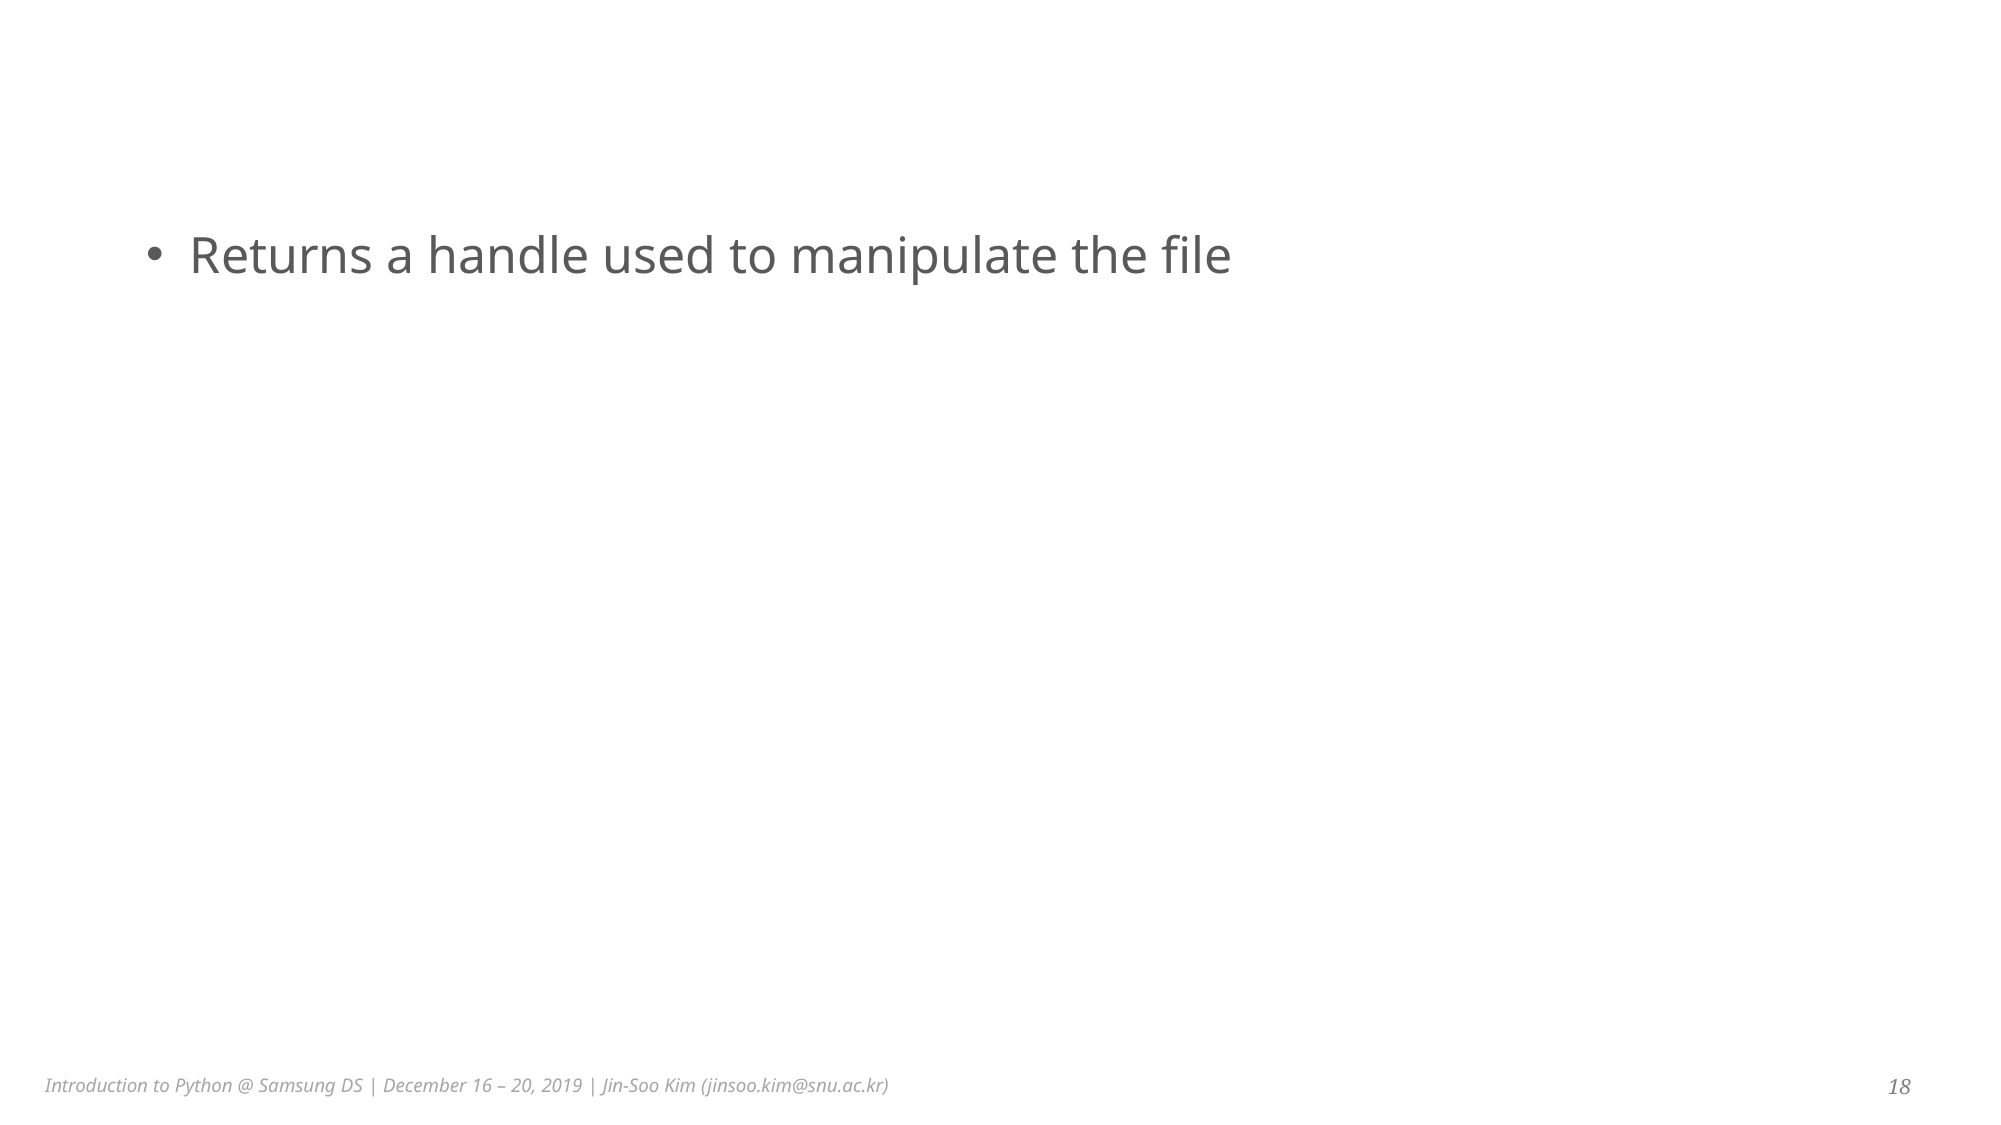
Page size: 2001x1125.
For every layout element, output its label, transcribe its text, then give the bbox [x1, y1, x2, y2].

list Returns a handle used to manipulate the file [101, 215, 1899, 1050]
